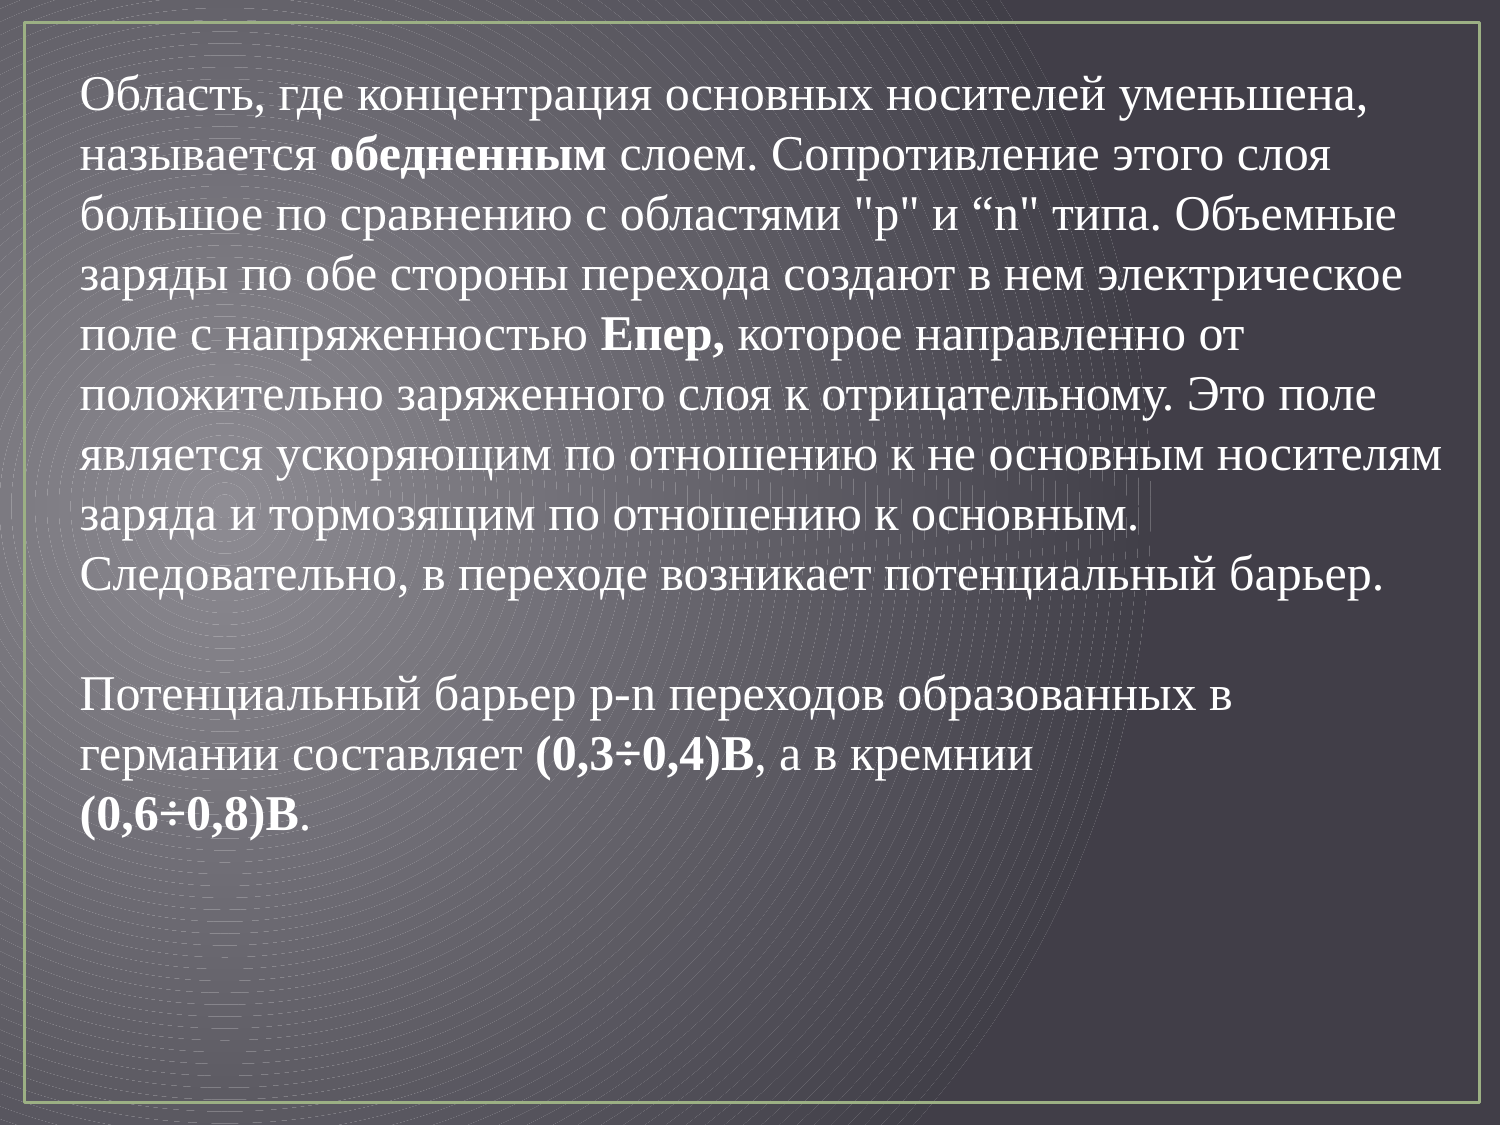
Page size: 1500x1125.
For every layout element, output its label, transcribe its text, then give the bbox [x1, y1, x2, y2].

text_box Область, где концентрация основных носителей уменьшена, называется обедненным слоем. Сопротивление этого слоя большое по сравнению с областями "р" и “n" типа. Объемные заряды по обе стороны перехода создают в нем электрическое поле с напряженностью Епер, которое направленно от положительно заряженного слоя к отрицательному. Это поле является ускоряющим по отношению к не основным носителям заряда и тормозящим по отношению к основным. Следовательно, в переходе возникает потенциальный барьер. Потенциальный барьер p-n переходов образованных в германии составляет (0,3÷0,4)В, а в кремнии (0,6÷0,8)В. [64, 52, 1459, 848]
